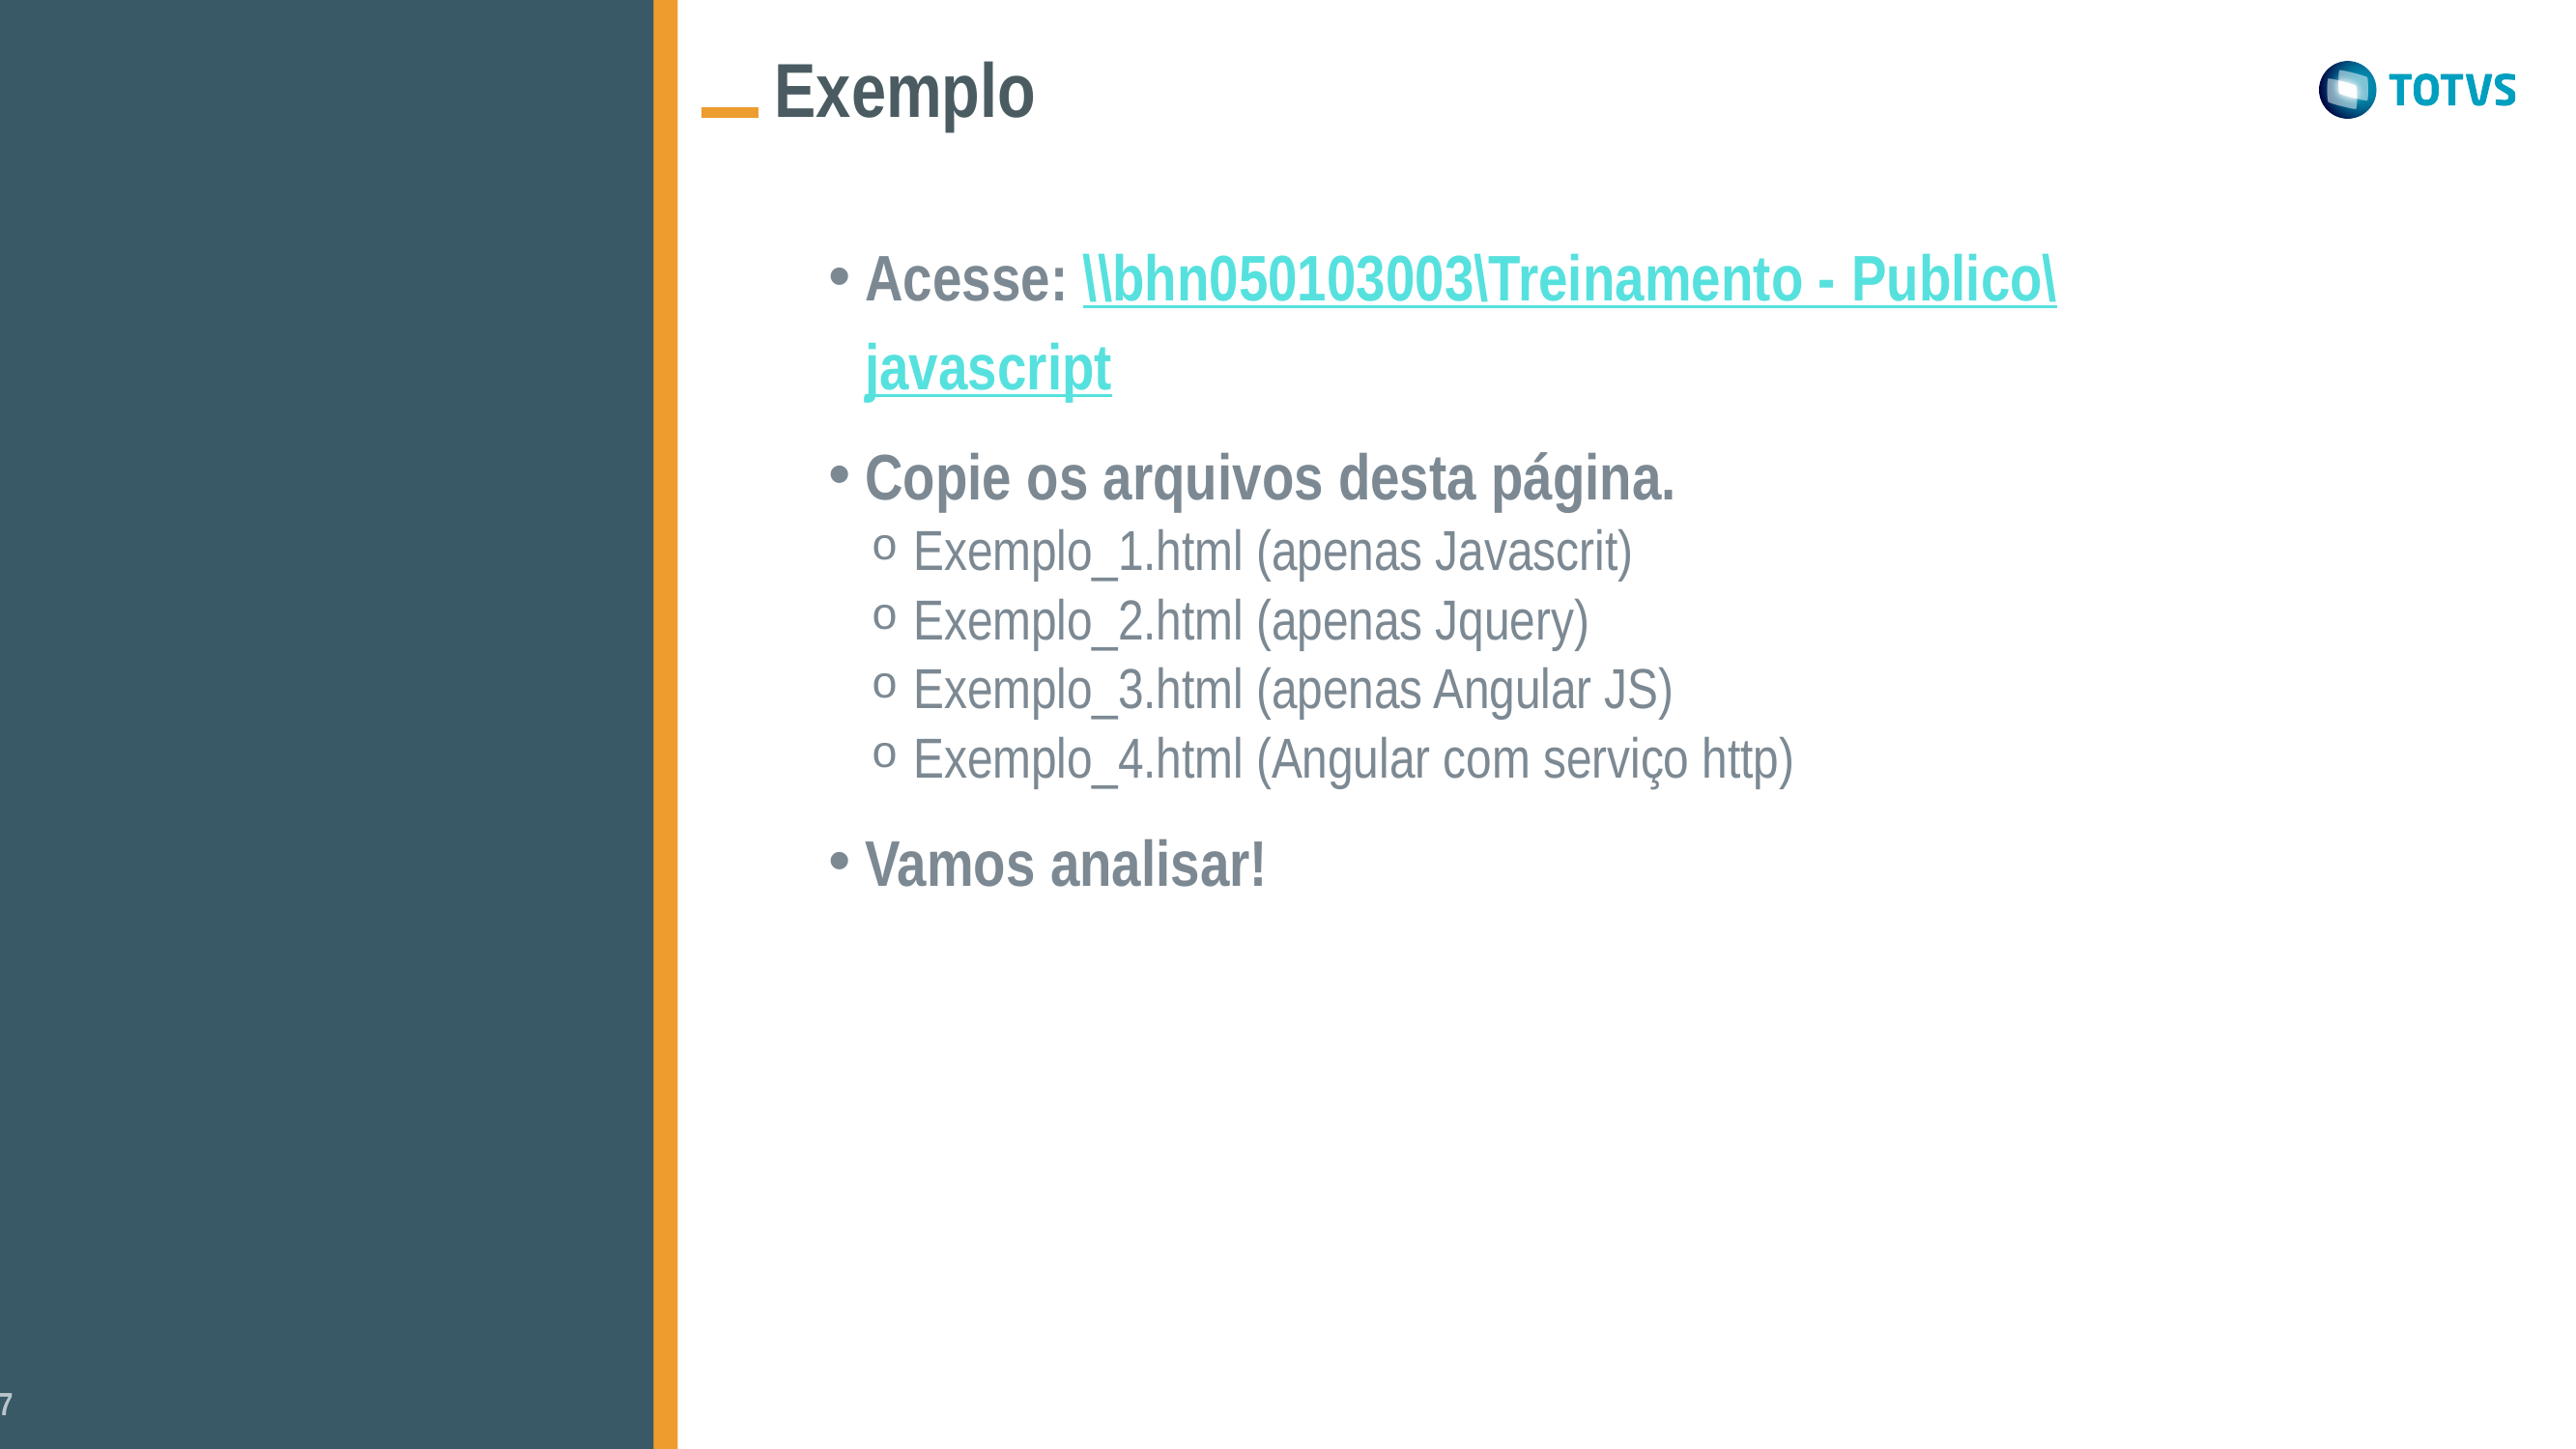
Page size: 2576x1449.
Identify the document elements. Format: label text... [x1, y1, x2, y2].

picture [2305, 47, 2516, 132]
list Exemplo [759, 43, 2225, 167]
list Acesse: \\bhn050103003\Treinamento - Publico\javascript Copie os arquivos desta página. Exemplo_1.html (apenas Javascrit) Exemplo_2.html (apenas Jquery) Exemplo_3.html (apenas Angular JS) Exemplo_4.html (Angular com serviço http) Vamos analisar! [815, 217, 2225, 1260]
